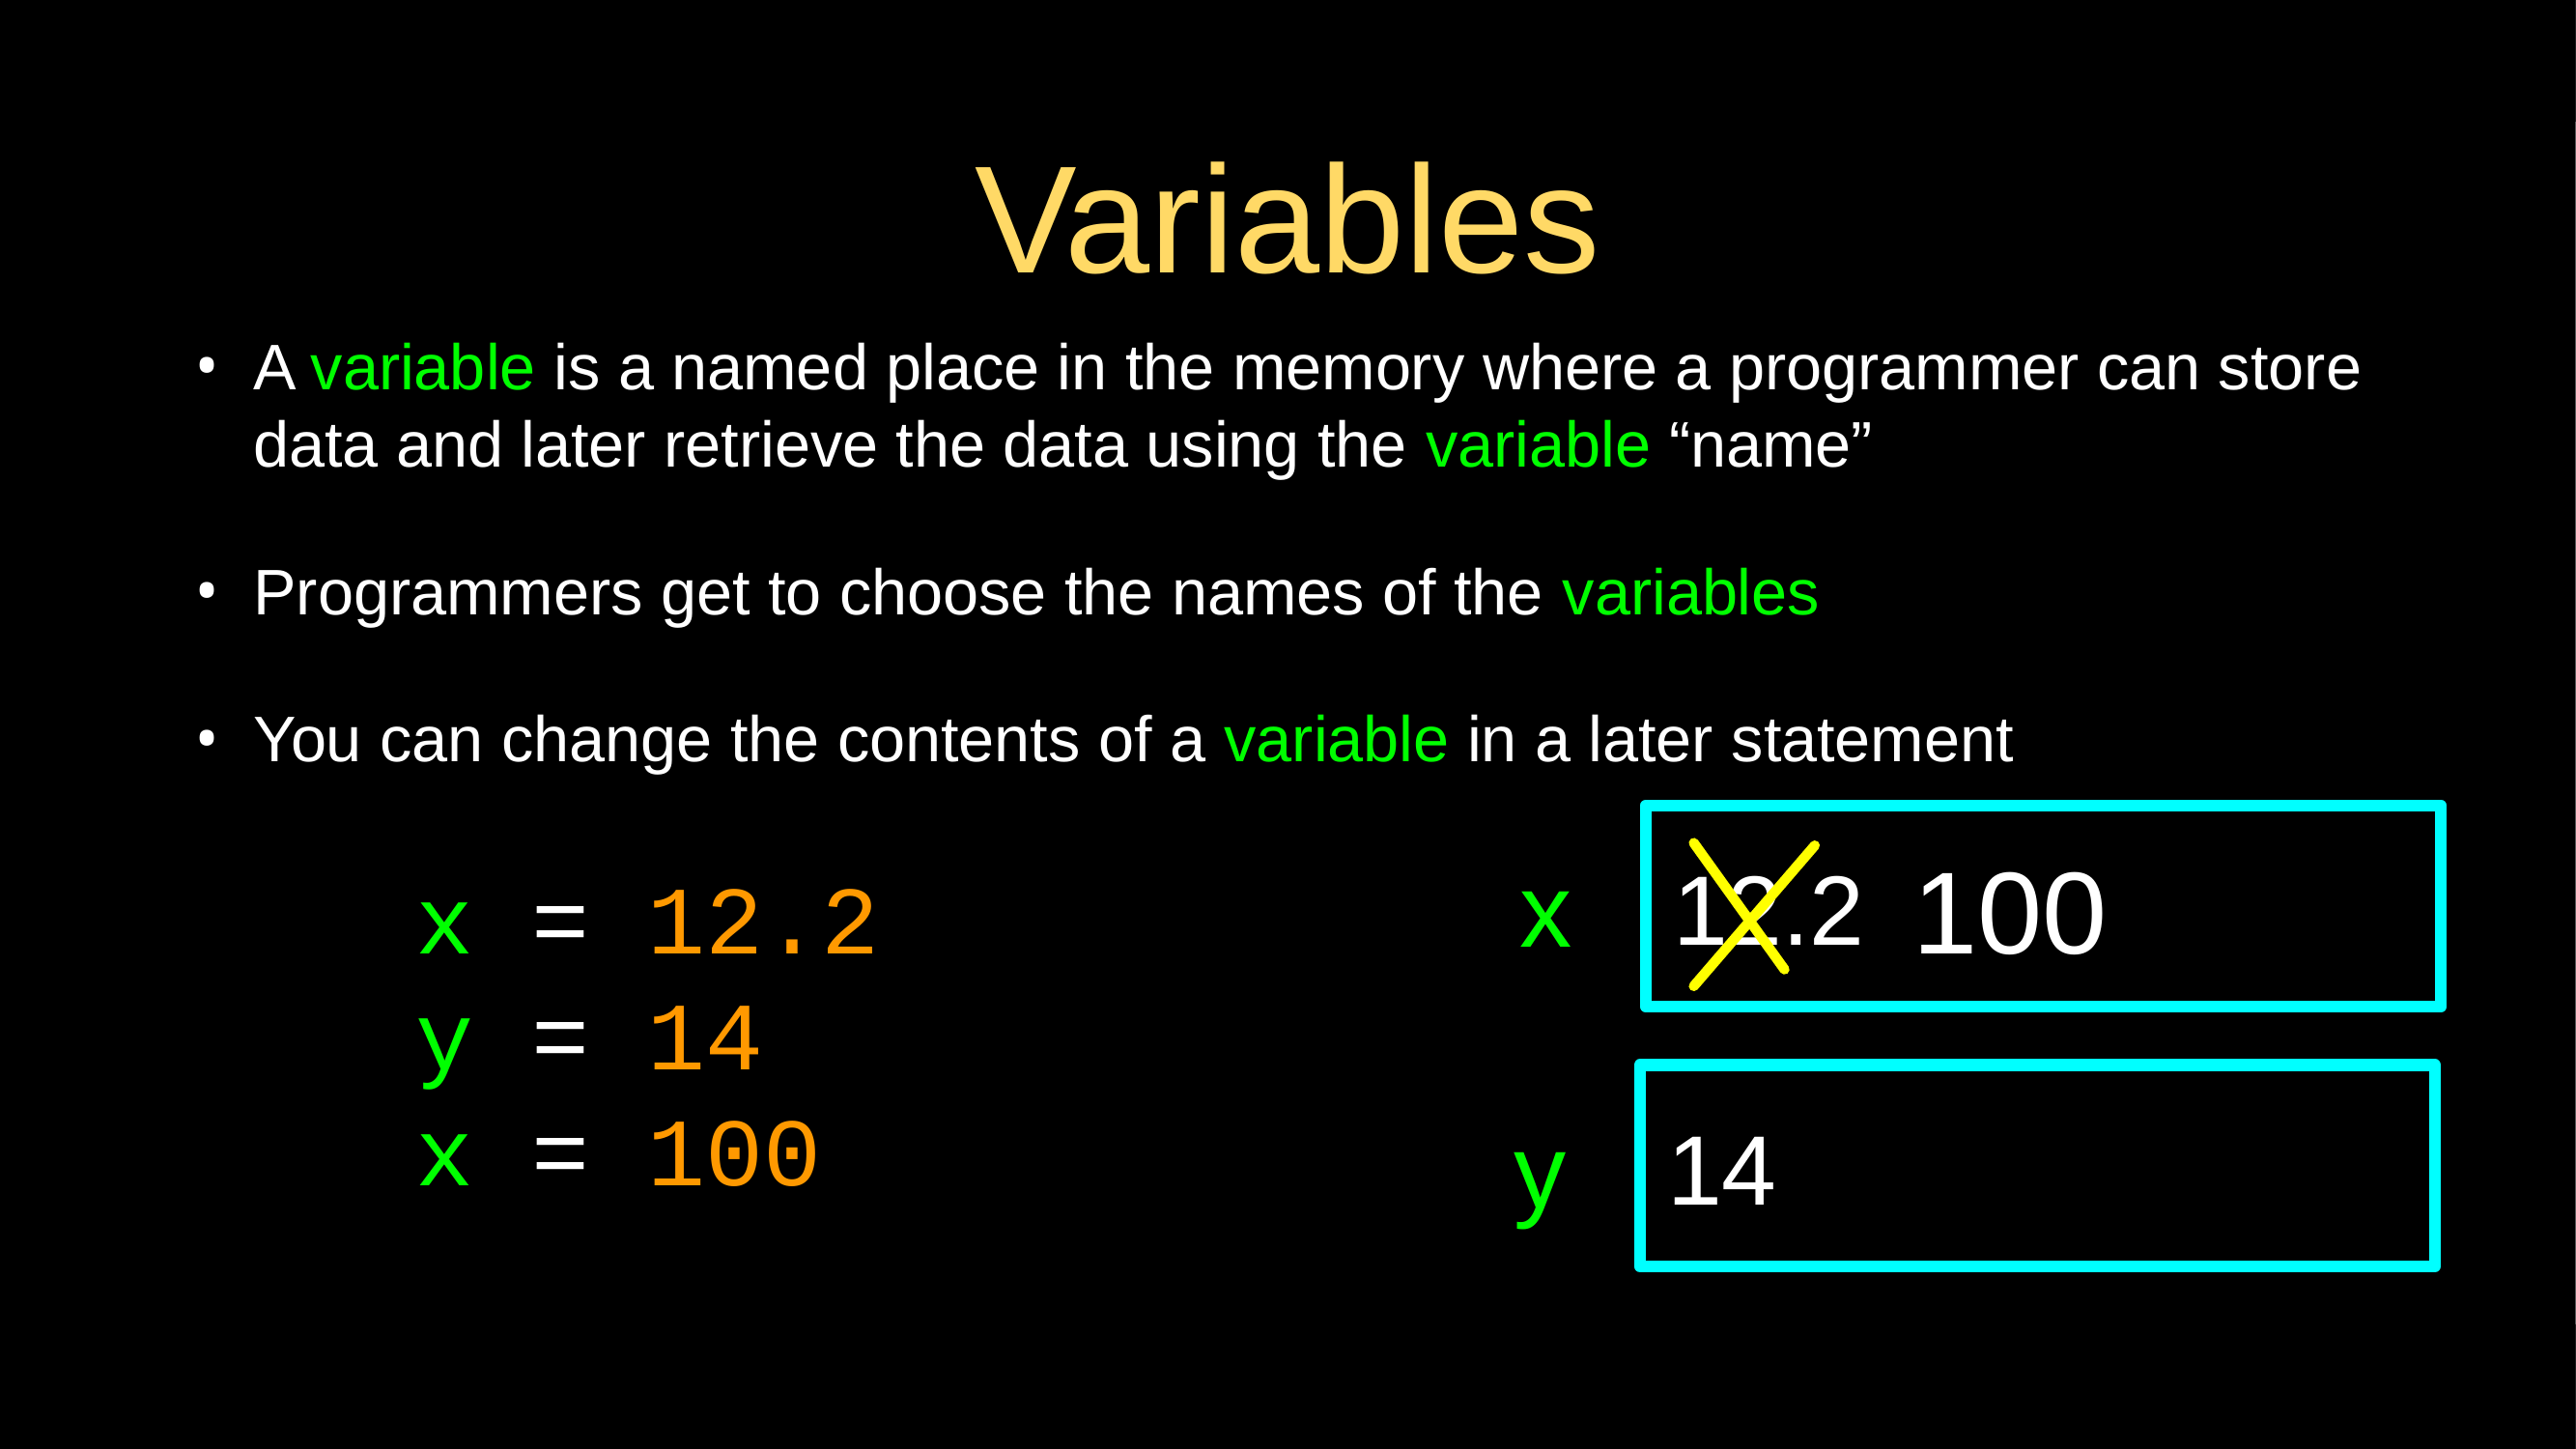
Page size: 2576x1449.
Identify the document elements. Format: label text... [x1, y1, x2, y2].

text_box x = 12.2 y = 14 x = 100 [415, 841, 1056, 1221]
text_box 100 [1878, 833, 2143, 982]
text_box 14 [1639, 1065, 2435, 1266]
text_box y [1508, 1096, 1572, 1235]
text_box x [1511, 837, 1581, 974]
list A variable is a named place in the memory where a programmer can store data and later retrieve the data using the variable “name” Programmers get to choose the names of the variables You can change the contents of a variable in a later statement [128, 338, 2448, 762]
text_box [1693, 842, 1816, 987]
title Variables [128, 124, 2448, 300]
text_box 12.2 [1646, 805, 2442, 1008]
